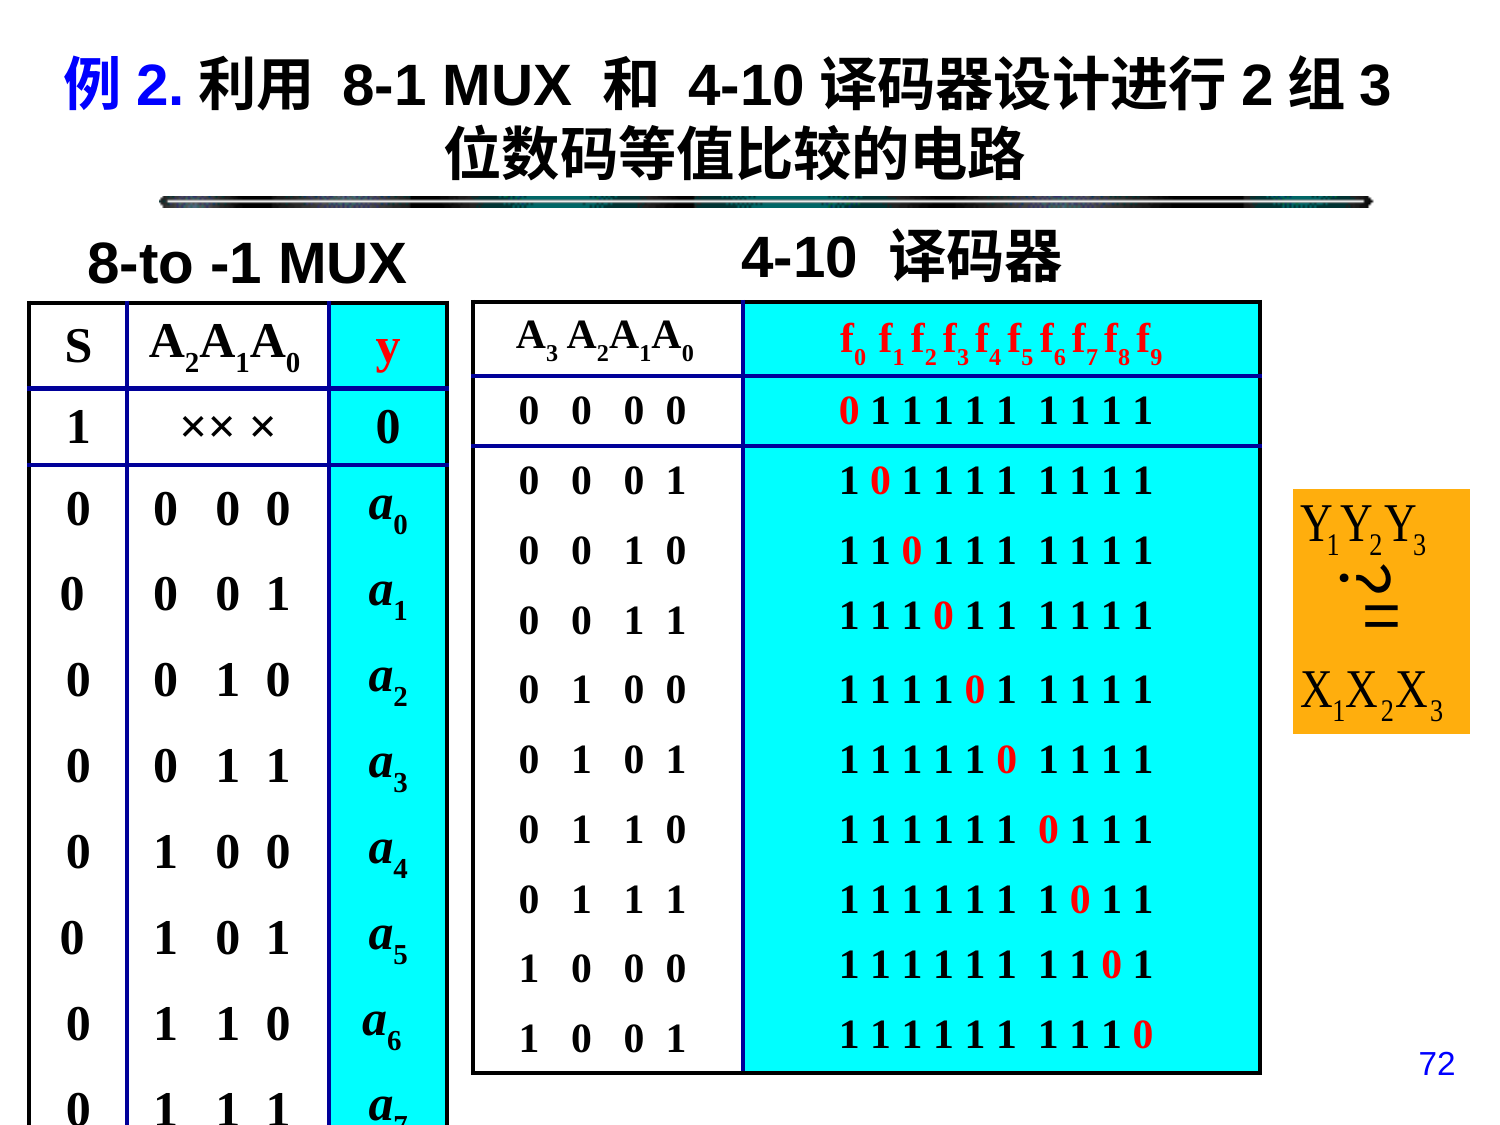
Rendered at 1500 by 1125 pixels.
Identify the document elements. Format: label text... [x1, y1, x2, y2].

table_cell 0 [31, 895, 125, 980]
table_cell 1 0 0 0 [475, 934, 741, 1004]
table_cell 0 1 1 [129, 723, 327, 809]
table_cell 0 [31, 809, 125, 895]
table_header A3 A2A1A0 [475, 304, 741, 374]
table_cell 0 [31, 1066, 125, 1125]
table_cell 0 1 1 1 1 1 1 1 1 1 [745, 378, 1258, 444]
table_cell 0 1 0 [129, 637, 327, 723]
table_cell 1 1 1 1 1 0 1 1 1 1 [745, 725, 1258, 794]
table_cell 0 1 1 1 [475, 864, 741, 934]
table_cell 1 1 1 1 1 1 0 1 1 1 [745, 794, 1258, 864]
text_box 8-to -1 MUX [72, 217, 448, 301]
table_header A2A1A0 [129, 305, 327, 386]
table_cell a4 [331, 809, 445, 895]
table_cell 0 1 1 0 [475, 794, 741, 864]
table_header f0 f1 f2 f3 f4 f5 f6 f7 f8 f9 [745, 304, 1258, 374]
table_header S [31, 305, 125, 386]
table_cell 0 0 1 1 [475, 585, 741, 655]
table_cell 0 0 1 0 [475, 515, 741, 585]
text_box 例2.利用 8-1 MUX 和 4-10译码器设计进行2组3位数码等值比较的电路 [41, 39, 1429, 195]
table_cell a1 [331, 551, 445, 637]
text_box 4-10 译码器 [726, 218, 1102, 297]
table_cell 0 0 0 0 [475, 378, 741, 444]
table_cell 0 [31, 637, 125, 723]
table_cell 0 0 1 [129, 551, 327, 637]
table_cell 0 1 0 1 [475, 725, 741, 794]
table_cell 0 [31, 723, 125, 809]
table_cell 1 1 1 0 1 1 1 1 1 1 [745, 585, 1258, 655]
table_cell ×× × [129, 391, 327, 463]
table_cell a7 [331, 1066, 445, 1125]
table_cell a2 [331, 637, 445, 723]
table_cell 1 1 0 [129, 980, 327, 1066]
table_cell 1 0 1 [129, 895, 327, 980]
table_cell 0 [31, 551, 125, 637]
table_cell 1 1 1 1 1 1 1 1 1 0 [745, 1004, 1258, 1071]
table_cell 1 1 1 1 1 1 1 1 0 1 [745, 934, 1258, 1004]
picture [159, 196, 1377, 209]
table_cell 0 0 0 1 [475, 448, 741, 515]
table_cell 1 1 0 1 1 1 1 1 1 1 [745, 515, 1258, 585]
table_cell 1 0 0 [129, 809, 327, 895]
table_cell 1 [31, 391, 125, 463]
table_cell 1 0 1 1 1 1 1 1 1 1 [745, 448, 1258, 515]
table_cell 0 [31, 467, 125, 551]
table_cell 1 1 1 1 0 1 1 1 1 1 [745, 655, 1258, 725]
table_cell a6 [331, 980, 445, 1066]
table_cell 0 [31, 980, 125, 1066]
table_cell 1 1 1 [129, 1066, 327, 1125]
table_cell 1 0 0 1 [475, 1004, 741, 1071]
table_cell 0 0 0 [129, 467, 327, 551]
table_cell 0 1 0 0 [475, 655, 741, 725]
table_cell 0 [331, 391, 445, 463]
slide_number 72 [1158, 1025, 1471, 1100]
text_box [1293, 488, 1471, 735]
table_cell 1 1 1 1 1 1 1 0 1 1 [745, 864, 1258, 934]
table_cell a5 [331, 895, 445, 980]
table_header y [331, 305, 445, 386]
table_cell a0 [331, 467, 445, 551]
table_cell a3 [331, 723, 445, 809]
